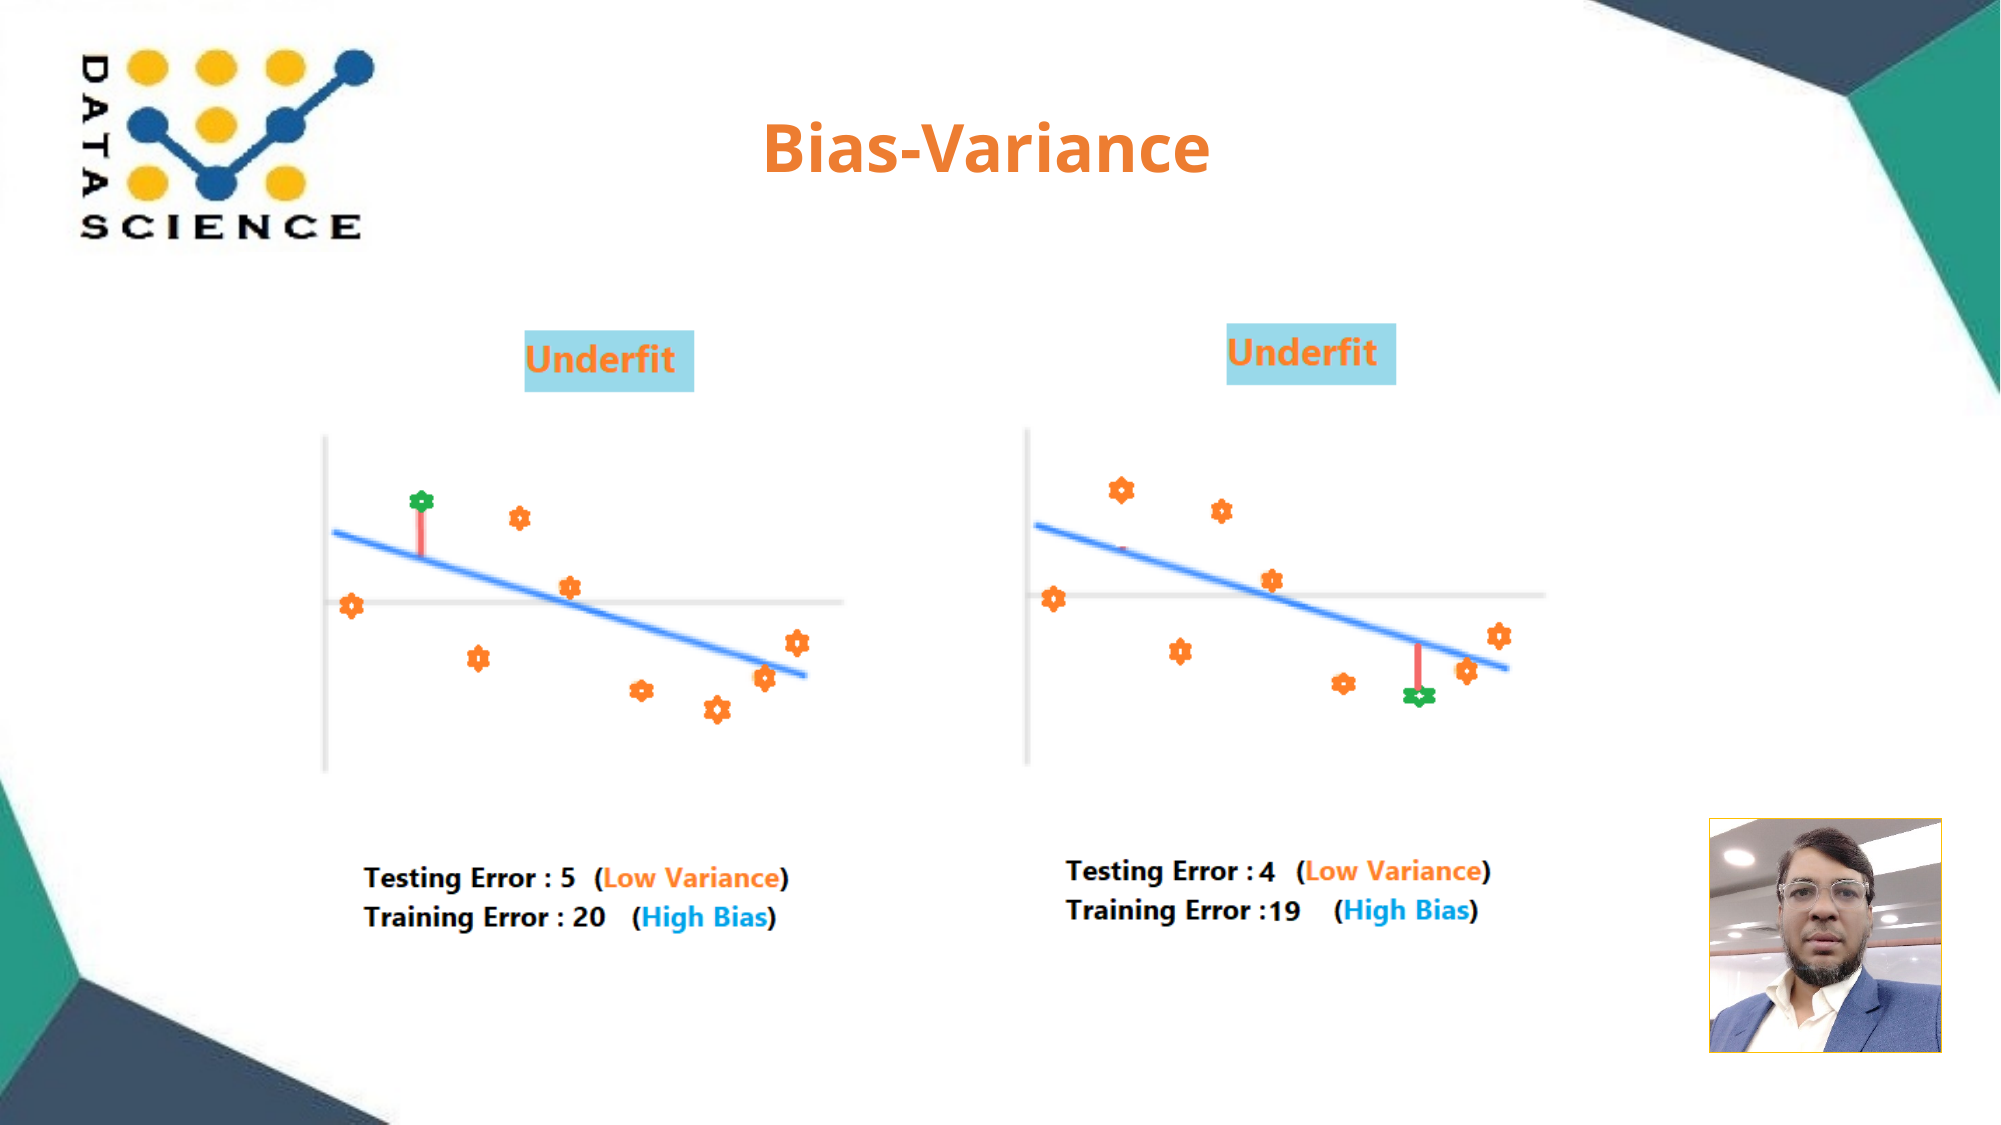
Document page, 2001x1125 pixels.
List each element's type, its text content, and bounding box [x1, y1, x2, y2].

picture [0, 0, 2001, 1125]
text_box Bias-Variance [746, 98, 1228, 193]
